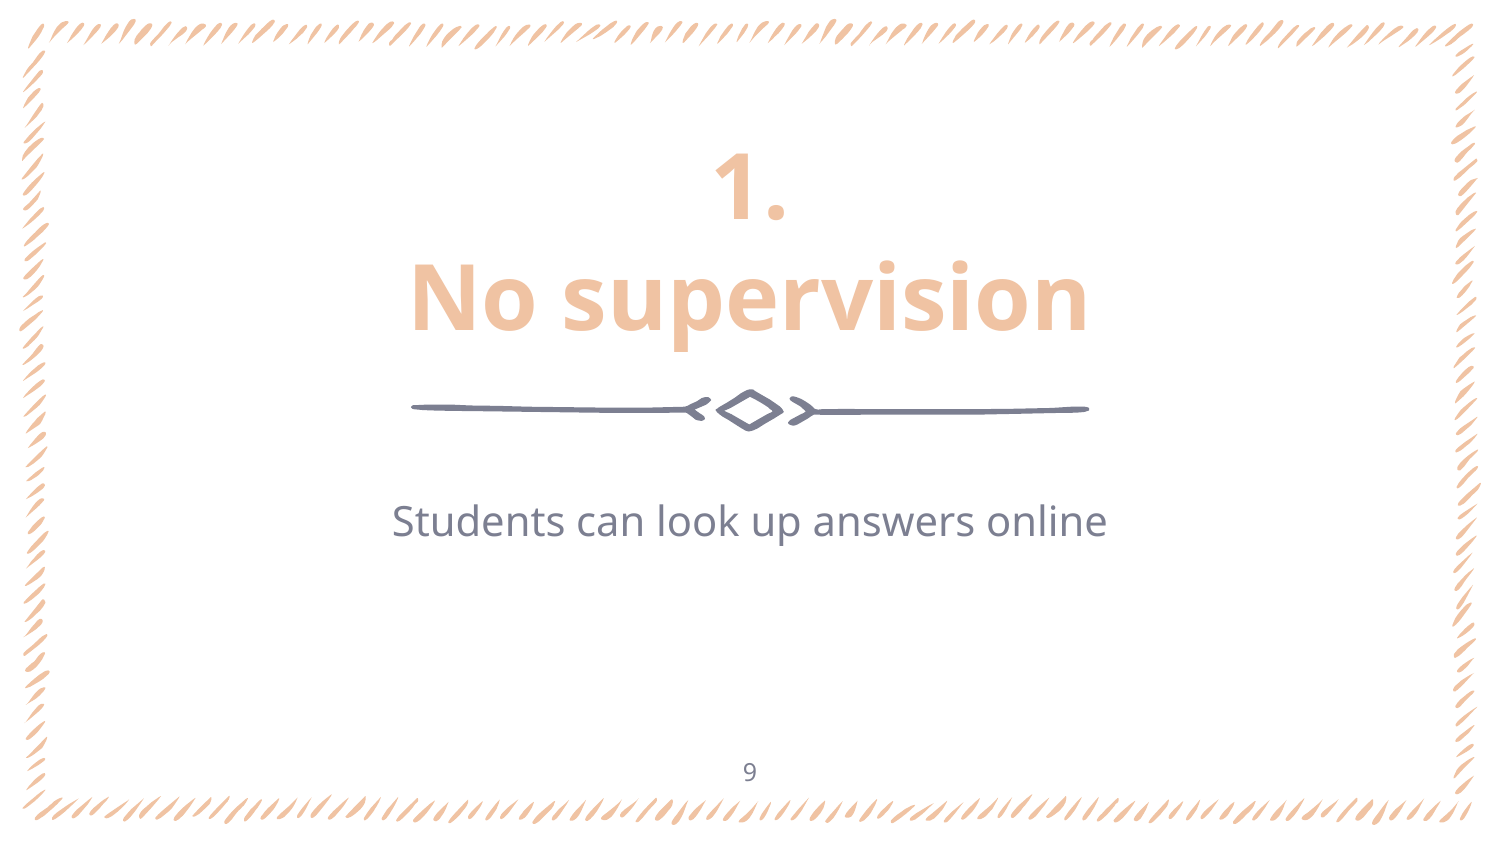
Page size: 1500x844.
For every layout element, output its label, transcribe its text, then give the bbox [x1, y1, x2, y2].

text_box 1. No supervision [199, 178, 1301, 364]
text_box Students can look up answers online [199, 479, 1301, 609]
text_box [788, 396, 1090, 426]
text_box [715, 389, 784, 432]
slide_number 9 [0, 741, 1500, 807]
text_box [410, 397, 712, 421]
